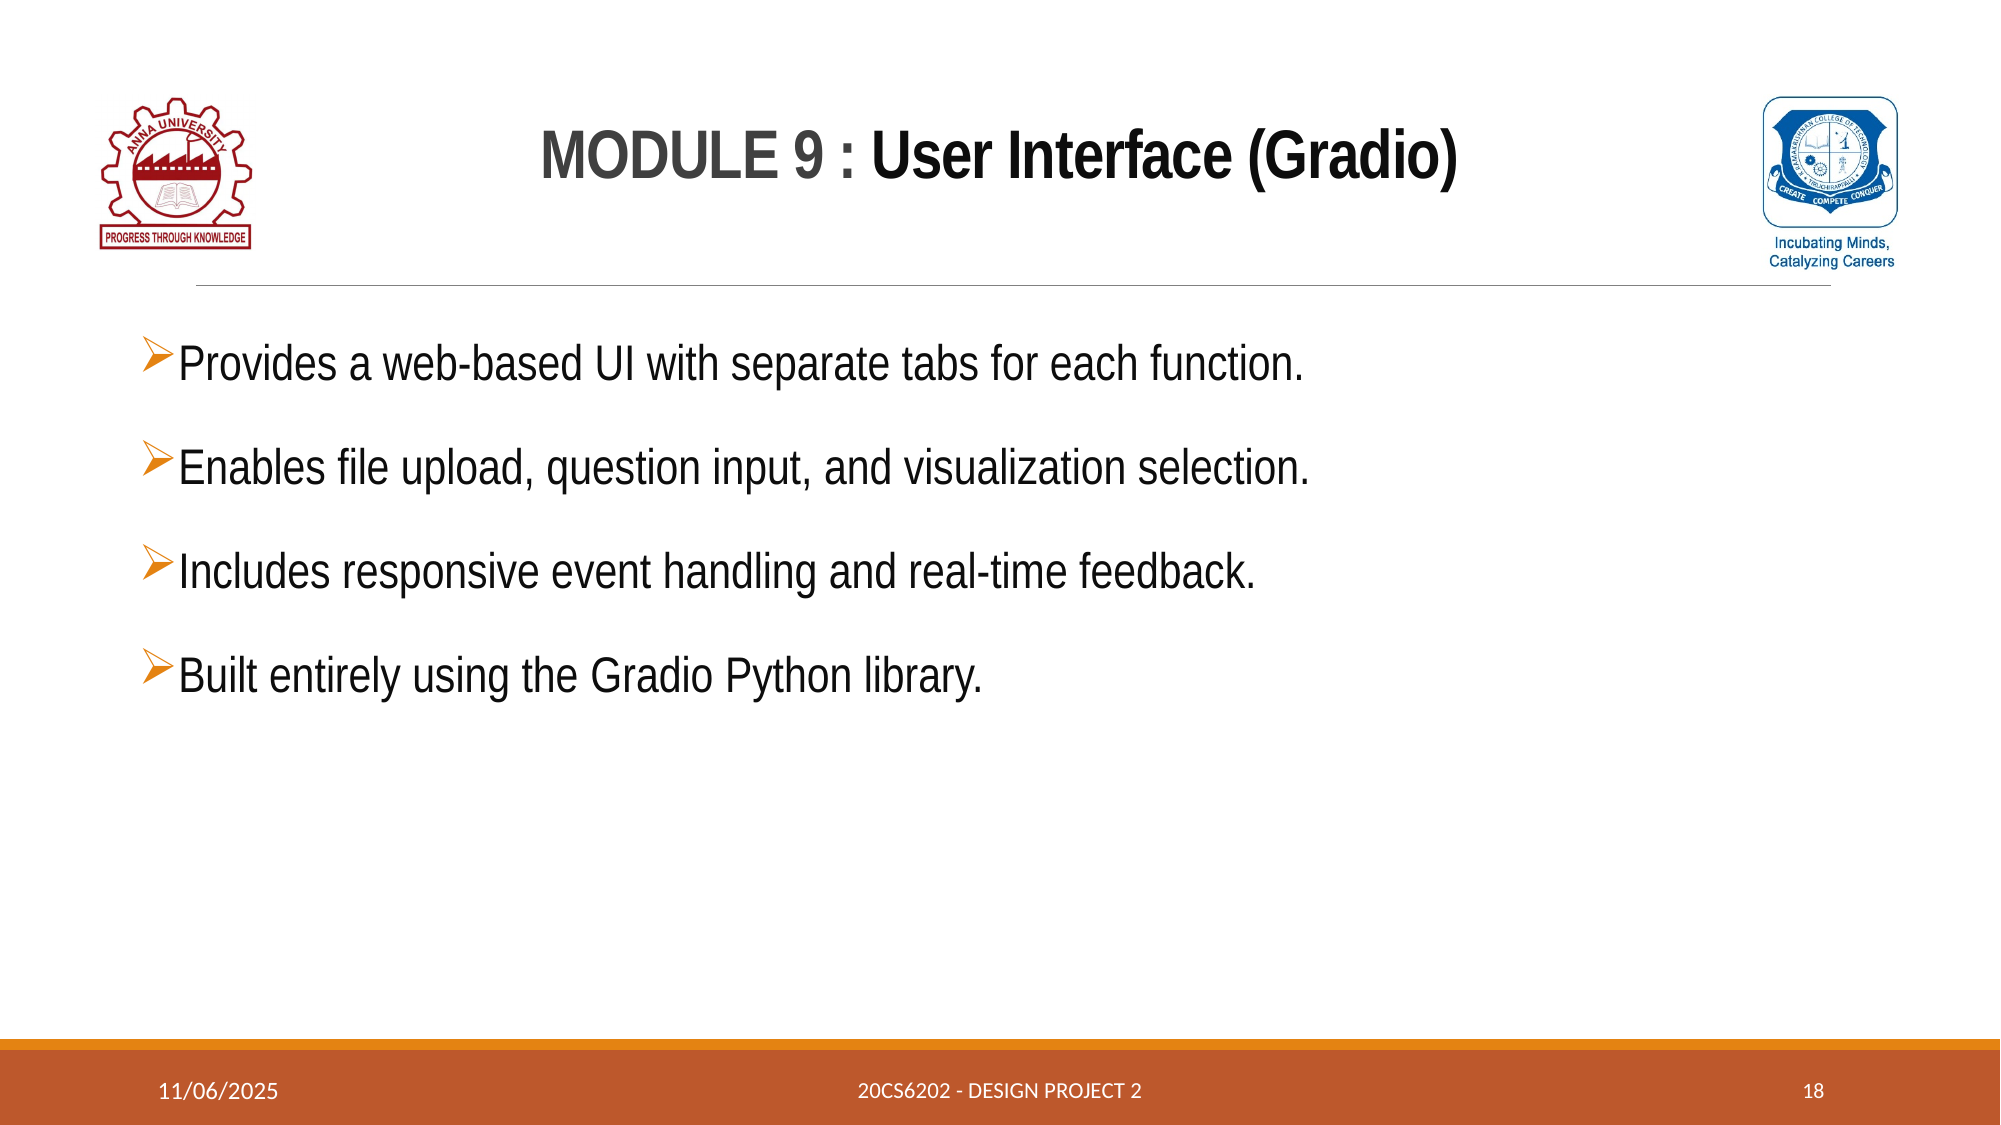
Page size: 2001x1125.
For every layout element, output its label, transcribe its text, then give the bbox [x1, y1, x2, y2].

picture [1761, 93, 1899, 272]
list Provides a web-based UI with separate tabs for each function. Enables file upload, question input, and visualization selection. Includes responsive event handling and real-time feedback. Built entirely using the Gradio Python library. [123, 303, 1926, 956]
footer 20CS6202 - DESIGN PROJECT 2 [604, 1059, 1396, 1120]
slide_number 18 [1624, 1059, 1840, 1120]
text_box 11/06/2025 [142, 1066, 532, 1112]
picture [94, 93, 257, 252]
title MODULE 9 : User Interface (Gradio) [174, 114, 1825, 303]
